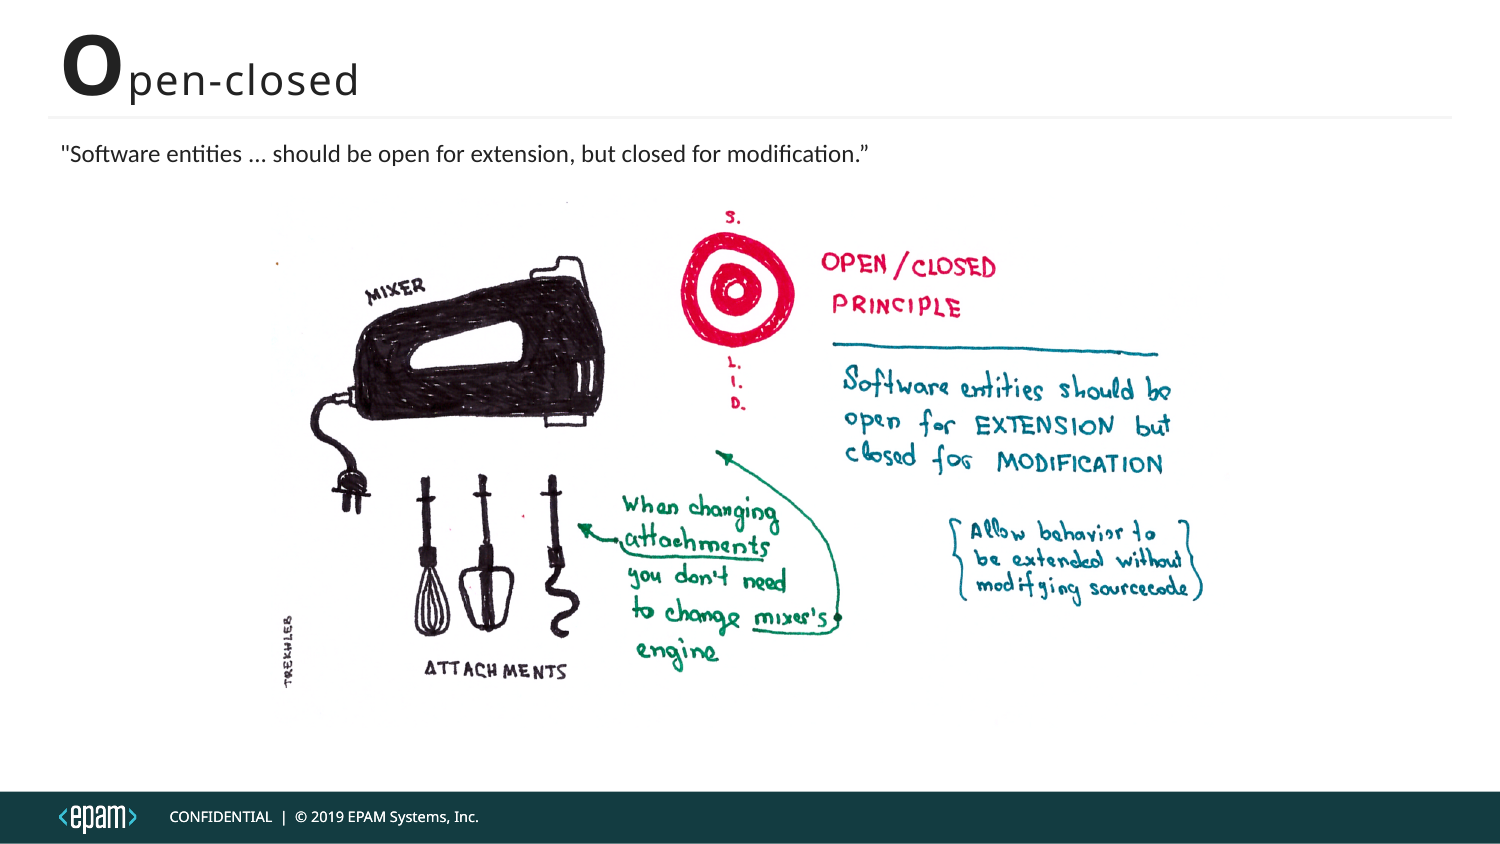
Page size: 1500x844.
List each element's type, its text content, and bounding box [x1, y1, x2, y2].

text_box "Software entities ... should be open for extension, but closed for modification.” [45, 130, 903, 176]
text_box CONFIDENTIAL | © 2019 EPAM Systems, Inc. [154, 800, 552, 833]
picture [270, 189, 1230, 728]
title Open-closed [59, 37, 1442, 87]
